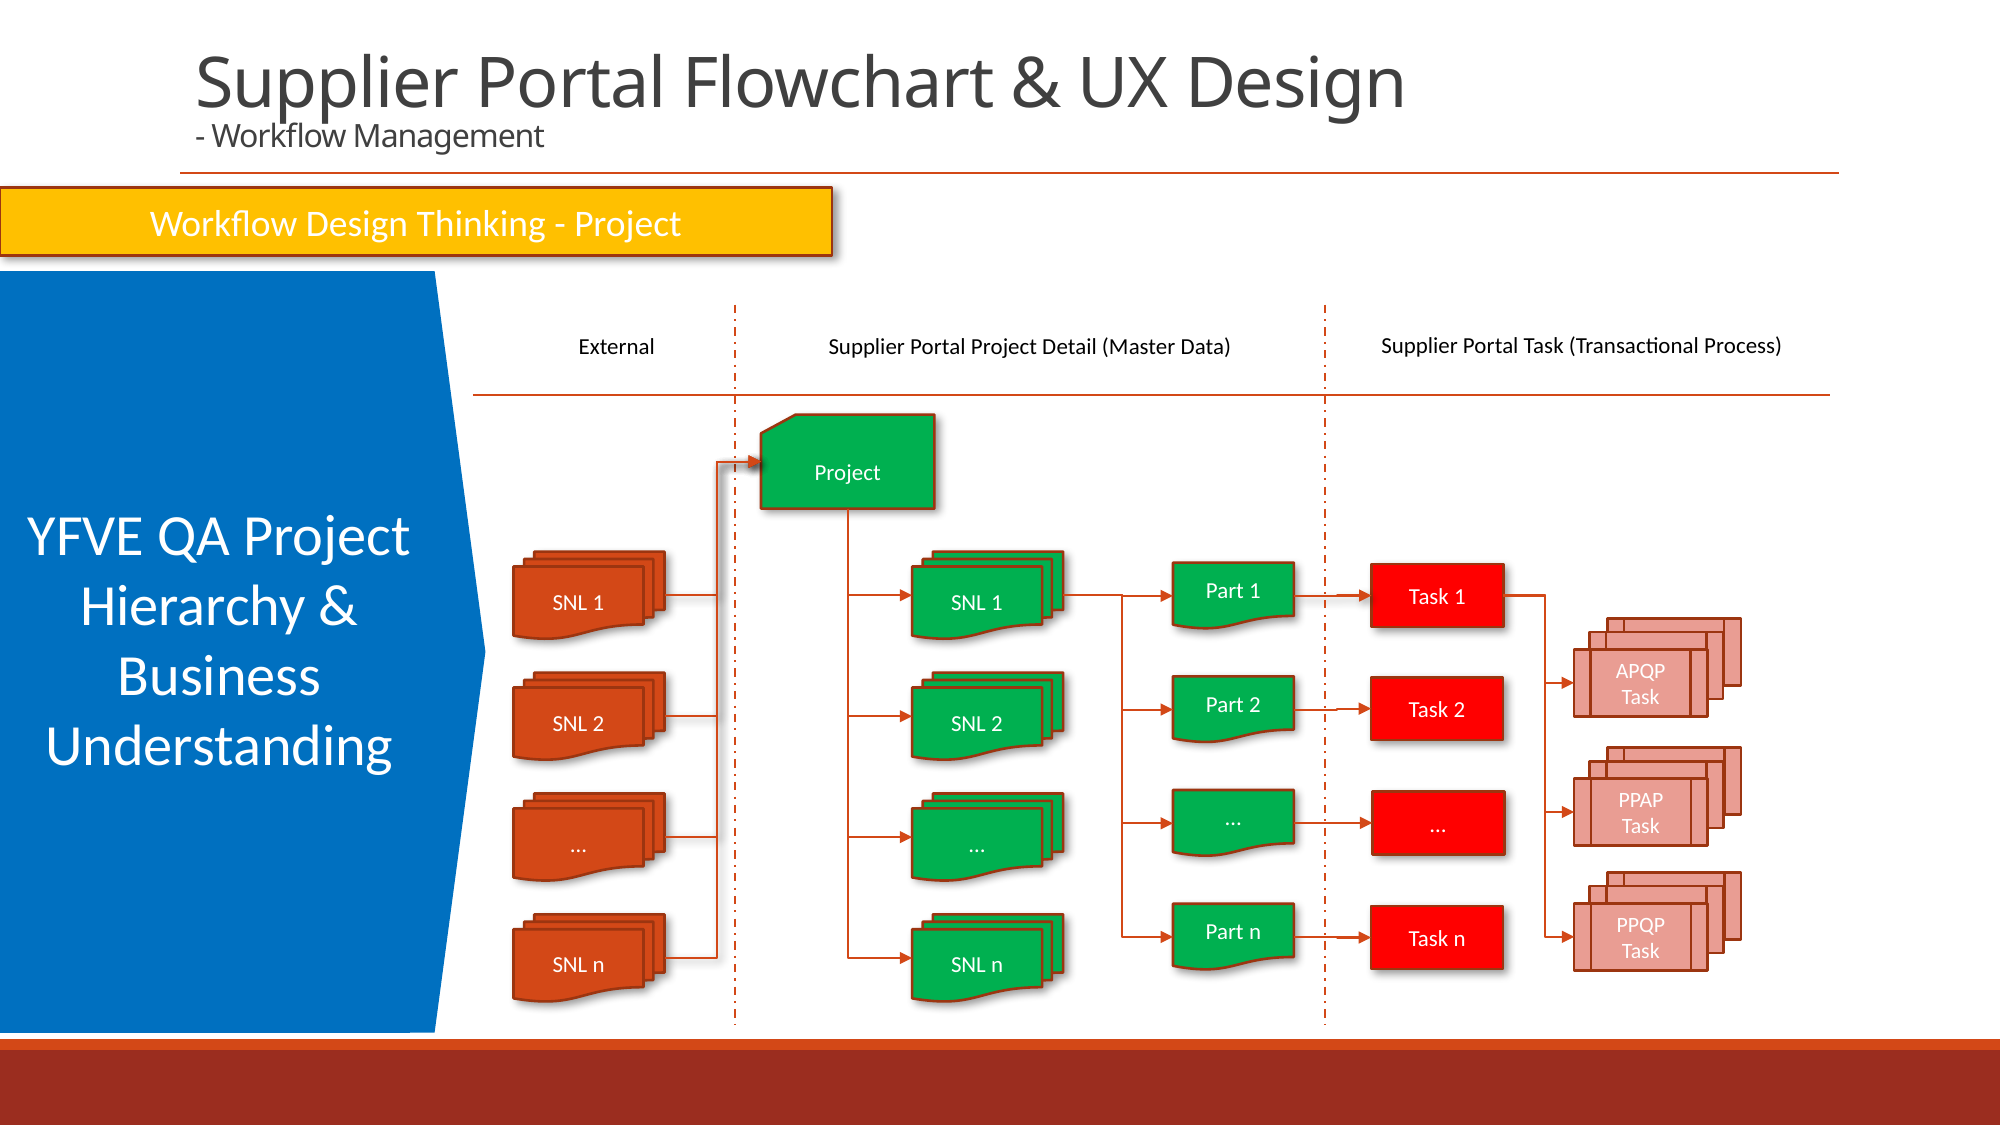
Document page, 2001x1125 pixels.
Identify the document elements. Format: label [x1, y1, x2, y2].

text_box [0, 270, 1831, 1034]
text_box [0, 186, 833, 257]
title [180, 40, 1830, 162]
